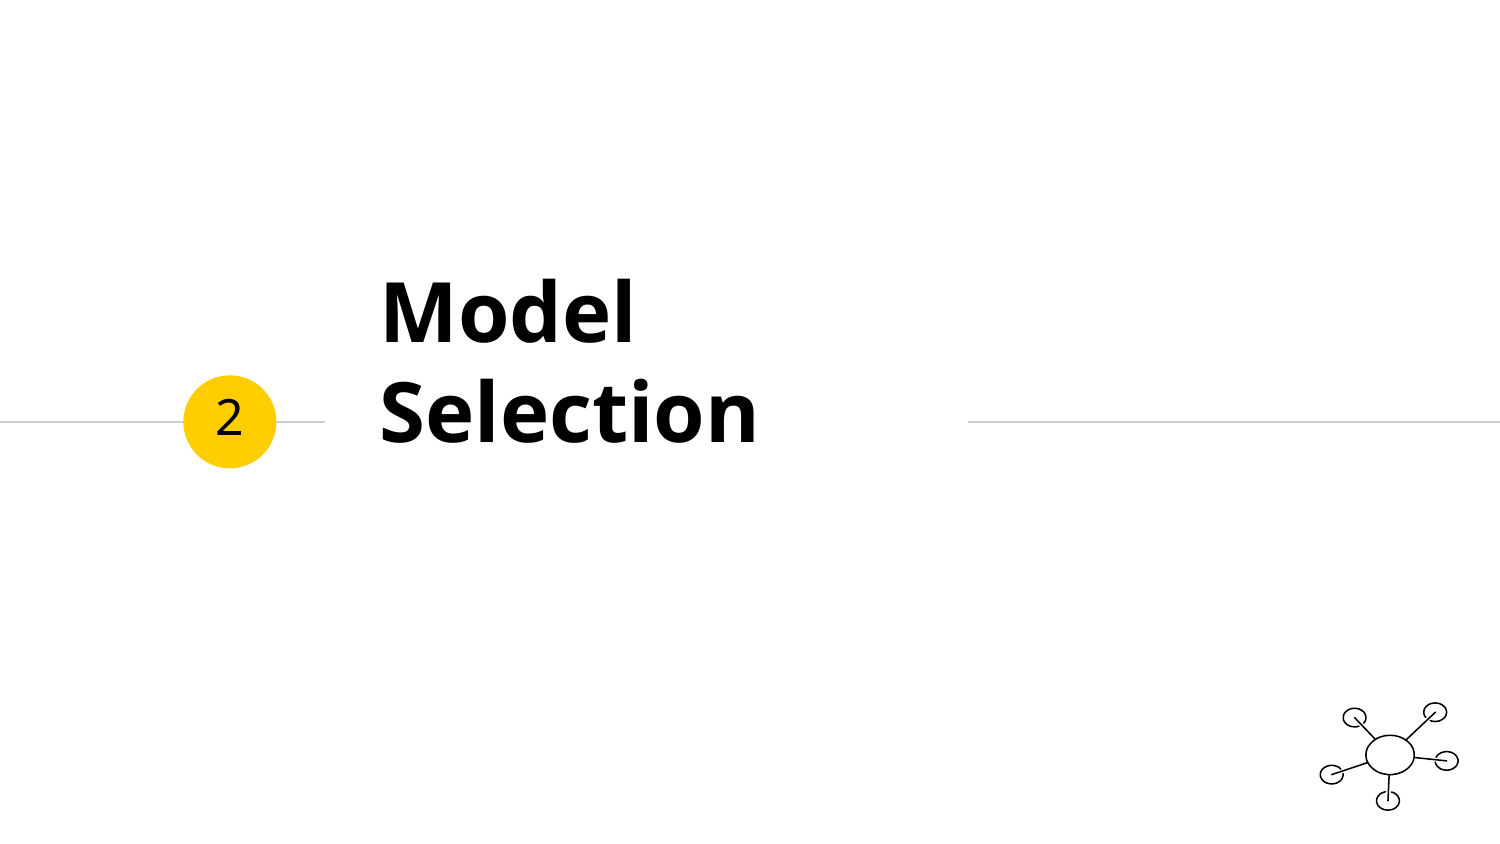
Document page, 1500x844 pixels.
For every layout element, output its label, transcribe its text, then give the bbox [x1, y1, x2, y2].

text_box 2 [156, 369, 303, 462]
title Model Selection [364, 357, 1036, 475]
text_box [1320, 702, 1459, 811]
